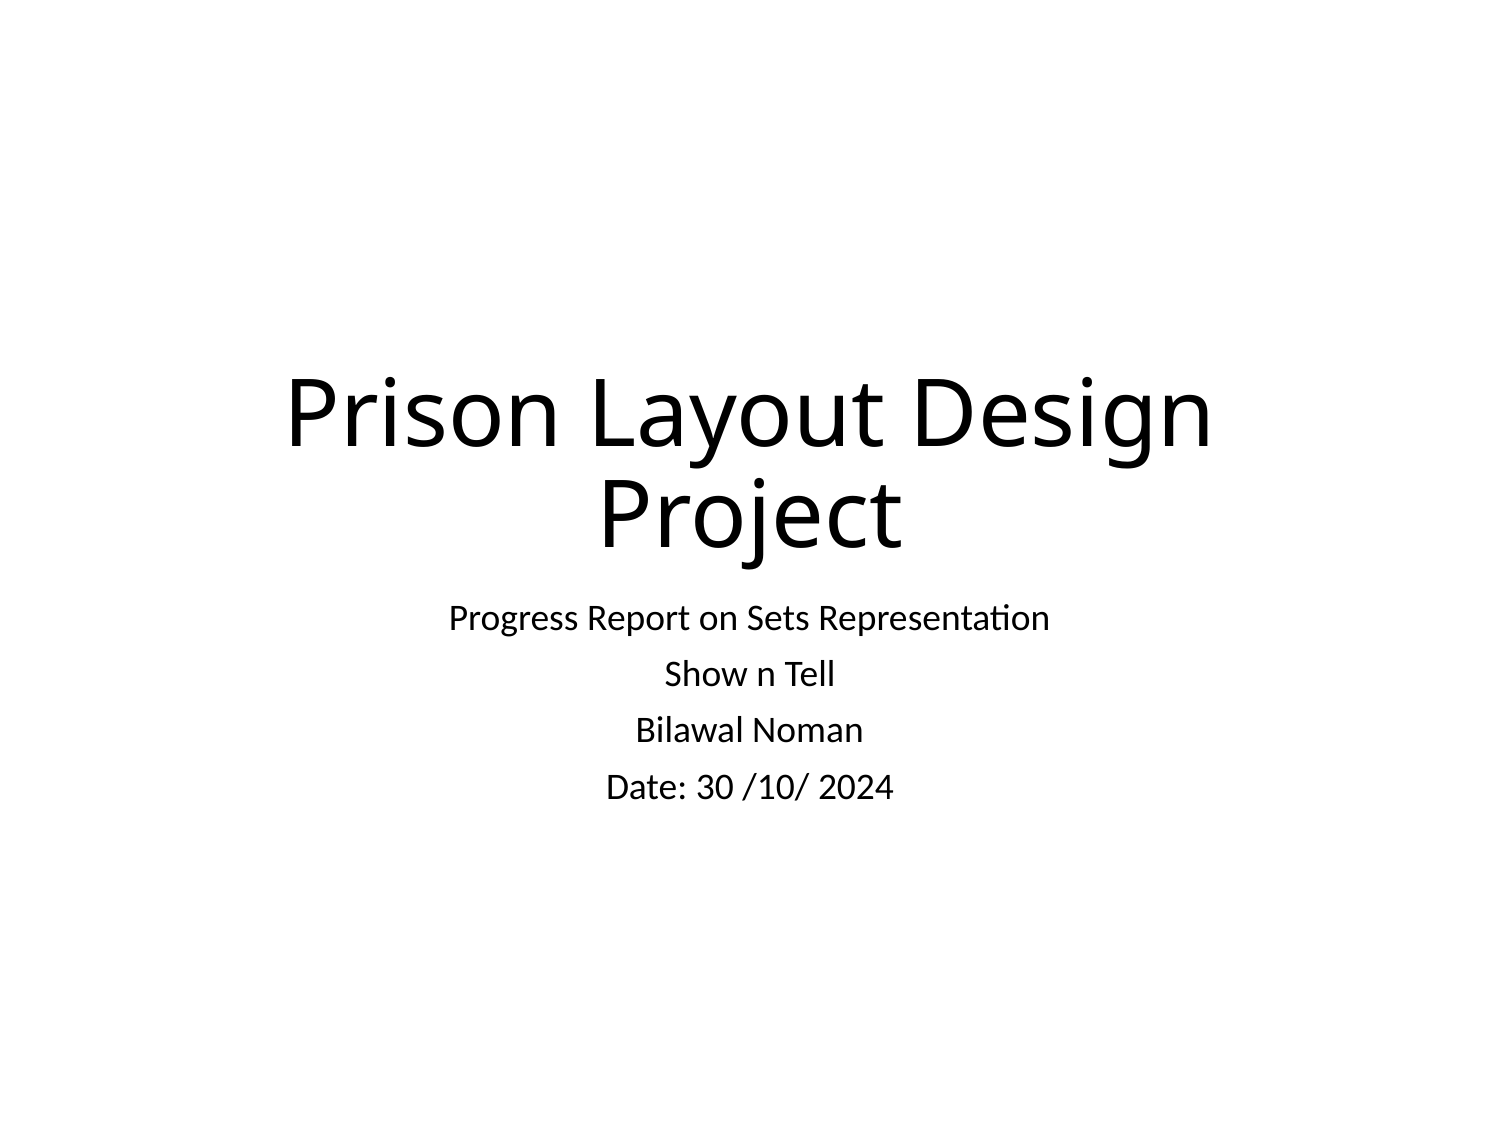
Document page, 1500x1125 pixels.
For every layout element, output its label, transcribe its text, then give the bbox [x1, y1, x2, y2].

subtitle Progress Report on Sets Representation Show n Tell Bilawal Noman Date: 30 /10/ 2024 [187, 590, 1313, 863]
title Prison Layout Design Project [187, 184, 1313, 576]
